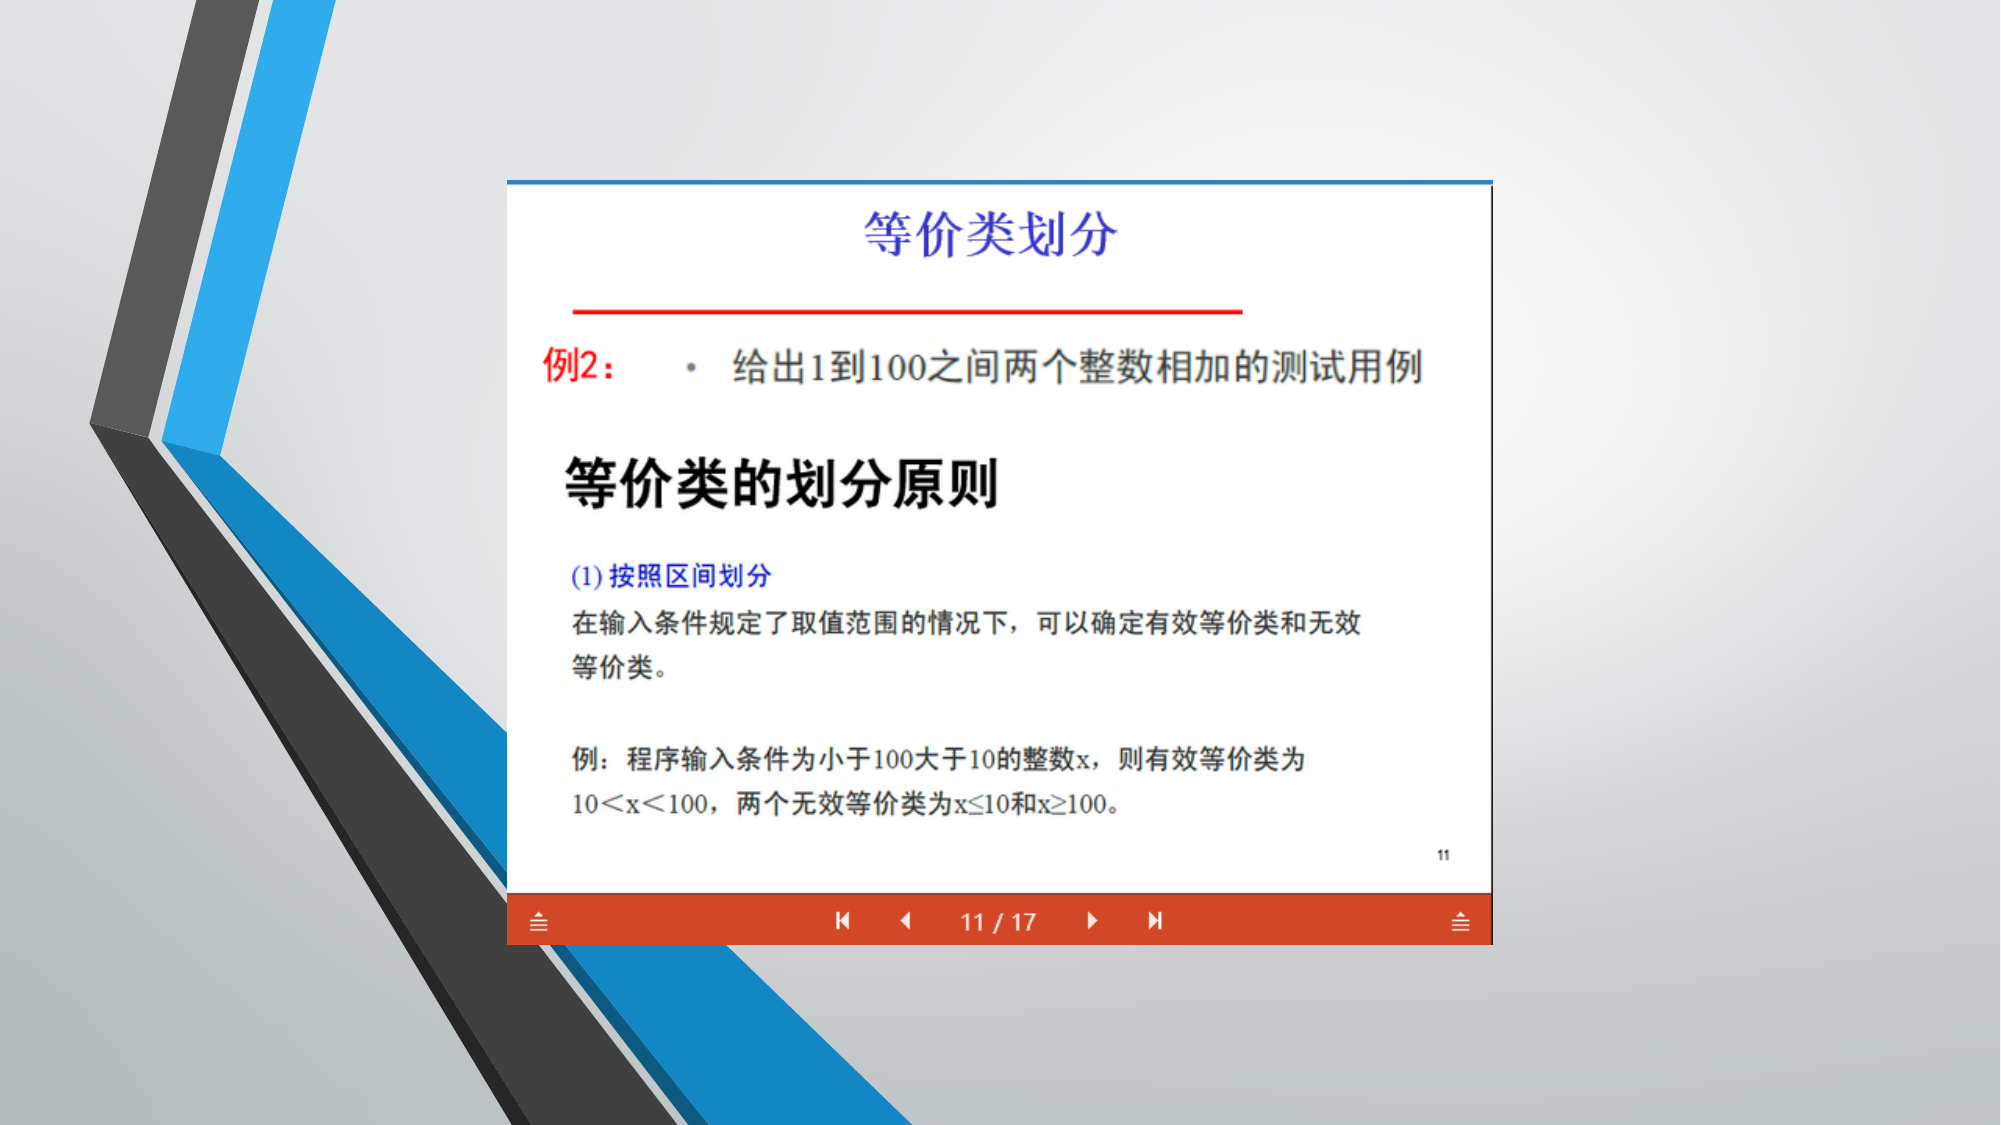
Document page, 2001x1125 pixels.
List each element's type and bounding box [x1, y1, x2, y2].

picture [506, 180, 1494, 945]
